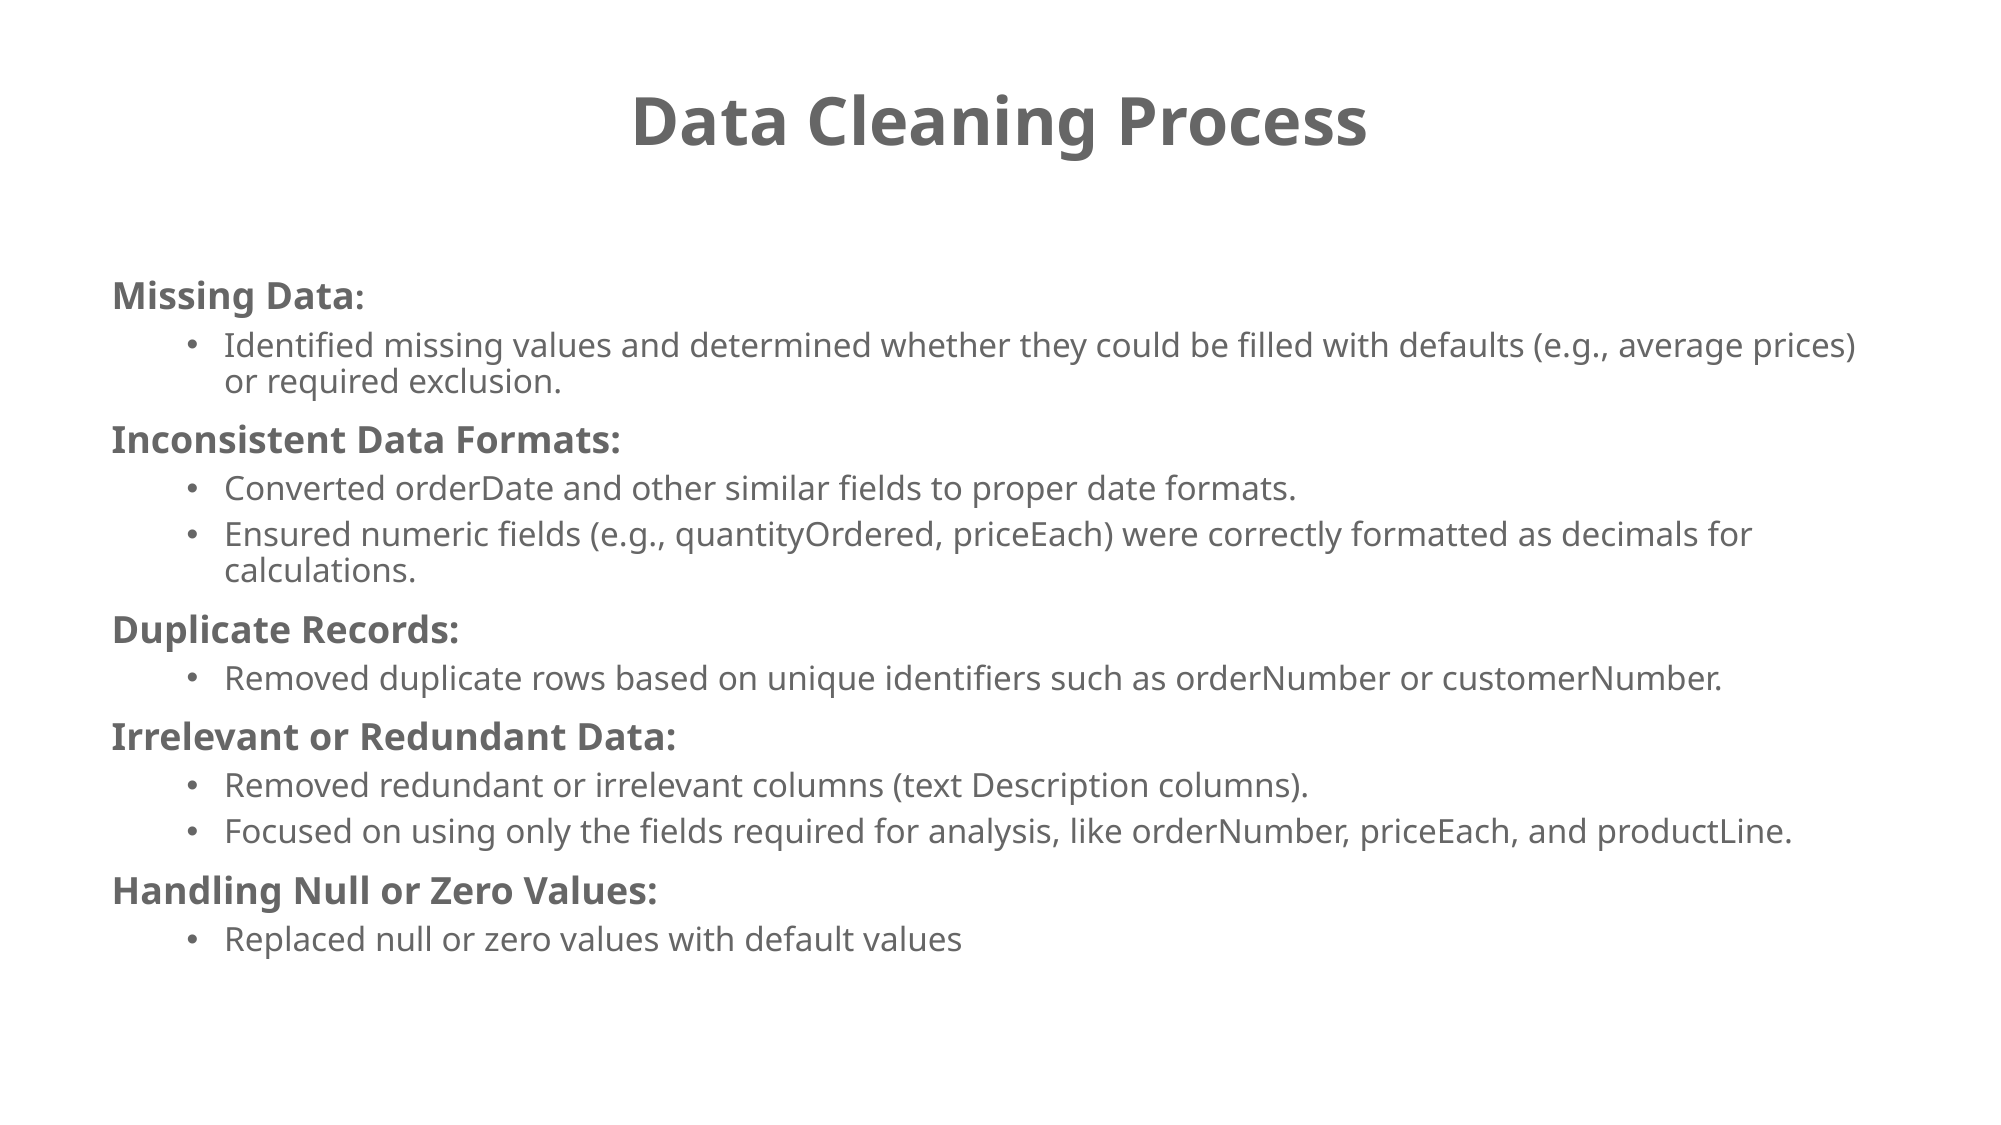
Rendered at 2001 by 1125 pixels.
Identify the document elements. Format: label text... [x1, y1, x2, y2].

list Missing Data: Identified missing values and determined whether they could be filled with defaults (e.g., average prices) or required exclusion. Inconsistent Data Formats: Converted orderDate and other similar fields to proper date formats. Ensured numeric fields (e.g., quantityOrdered, priceEach) were correctly formatted as decimals for calculations. Duplicate Records: Removed duplicate rows based on unique identifiers such as orderNumber or customerNumber. Irrelevant or Redundant Data: Removed redundant or irrelevant columns (text Description columns). Focused on using only the fields required for analysis, like orderNumber, priceEach, and productLine. Handling Null or Zero Values: Replaced null or zero values with default values [96, 204, 1904, 981]
text_box Data Cleaning Process [324, 71, 1676, 166]
